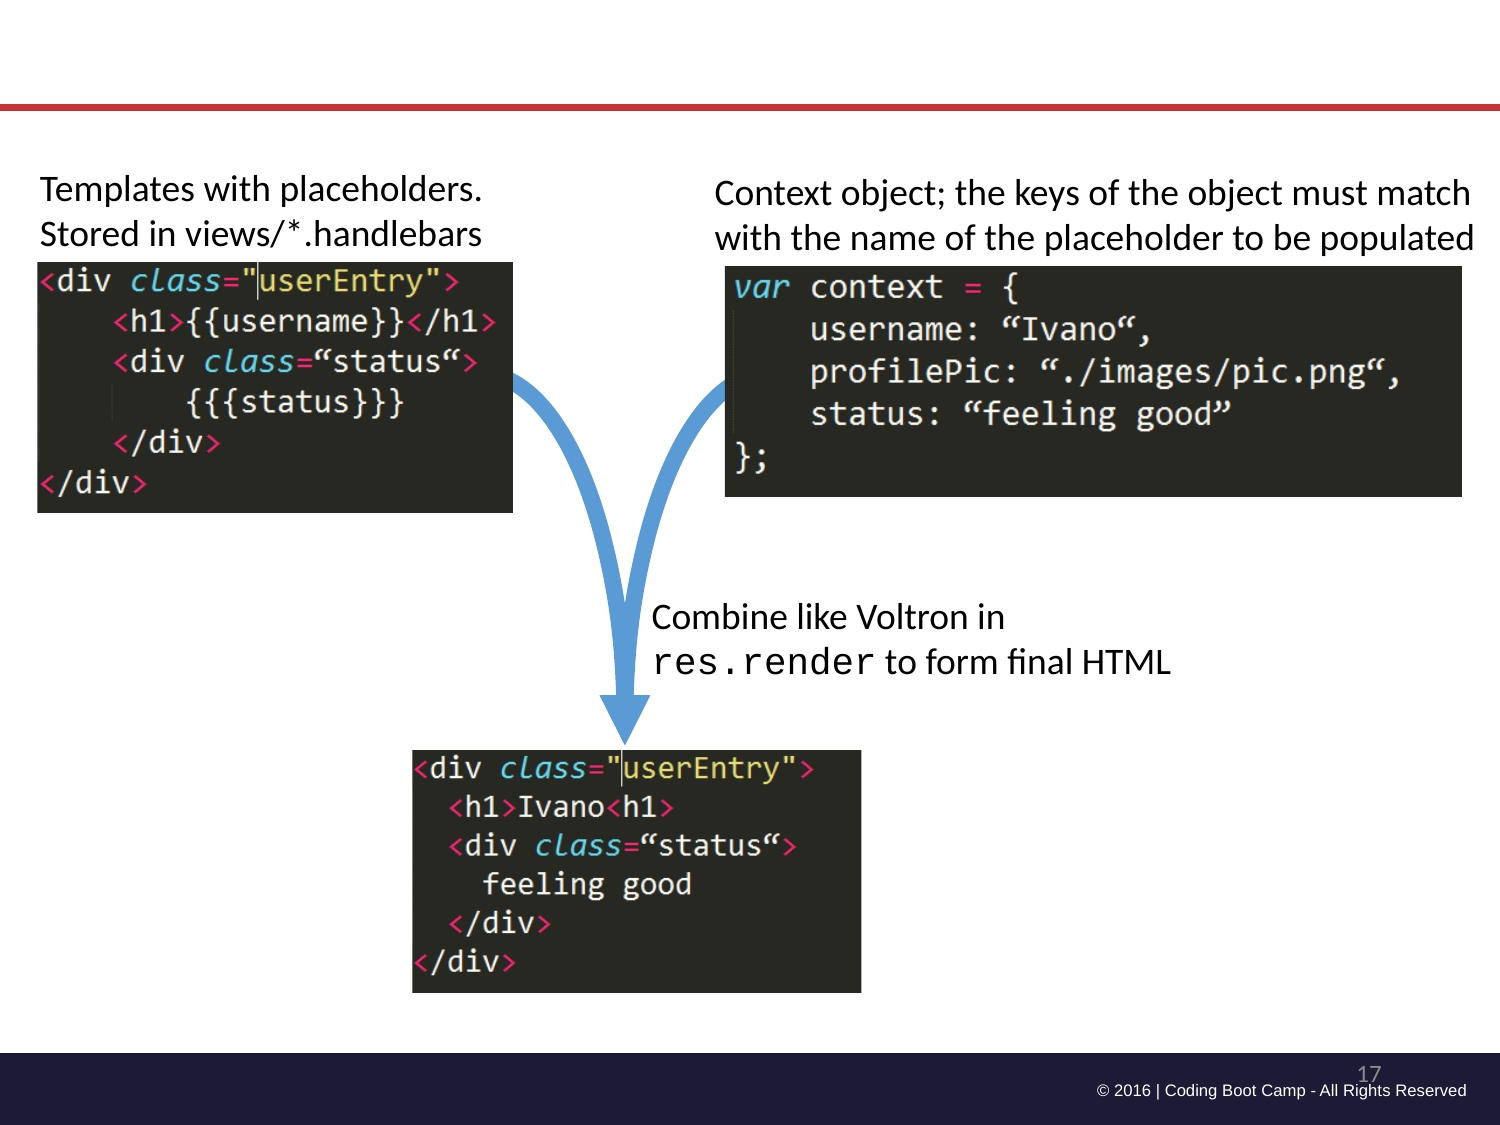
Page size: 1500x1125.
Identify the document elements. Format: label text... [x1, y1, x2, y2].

text_box [37, 262, 513, 513]
text_box Combine like Voltron in res.render to form final HTML [636, 584, 1223, 690]
text_box [412, 750, 862, 993]
slide_number 17 [1059, 1042, 1397, 1103]
text_box [636, 390, 772, 584]
text_box Templates with placeholders. Stored in views/*.handlebars [25, 156, 625, 262]
text_box [478, 381, 625, 746]
text_box Context object; the keys of the object must match with the name of the placeholder to be populated [699, 160, 1500, 266]
text_box [618, 585, 769, 746]
text_box [724, 266, 1462, 497]
